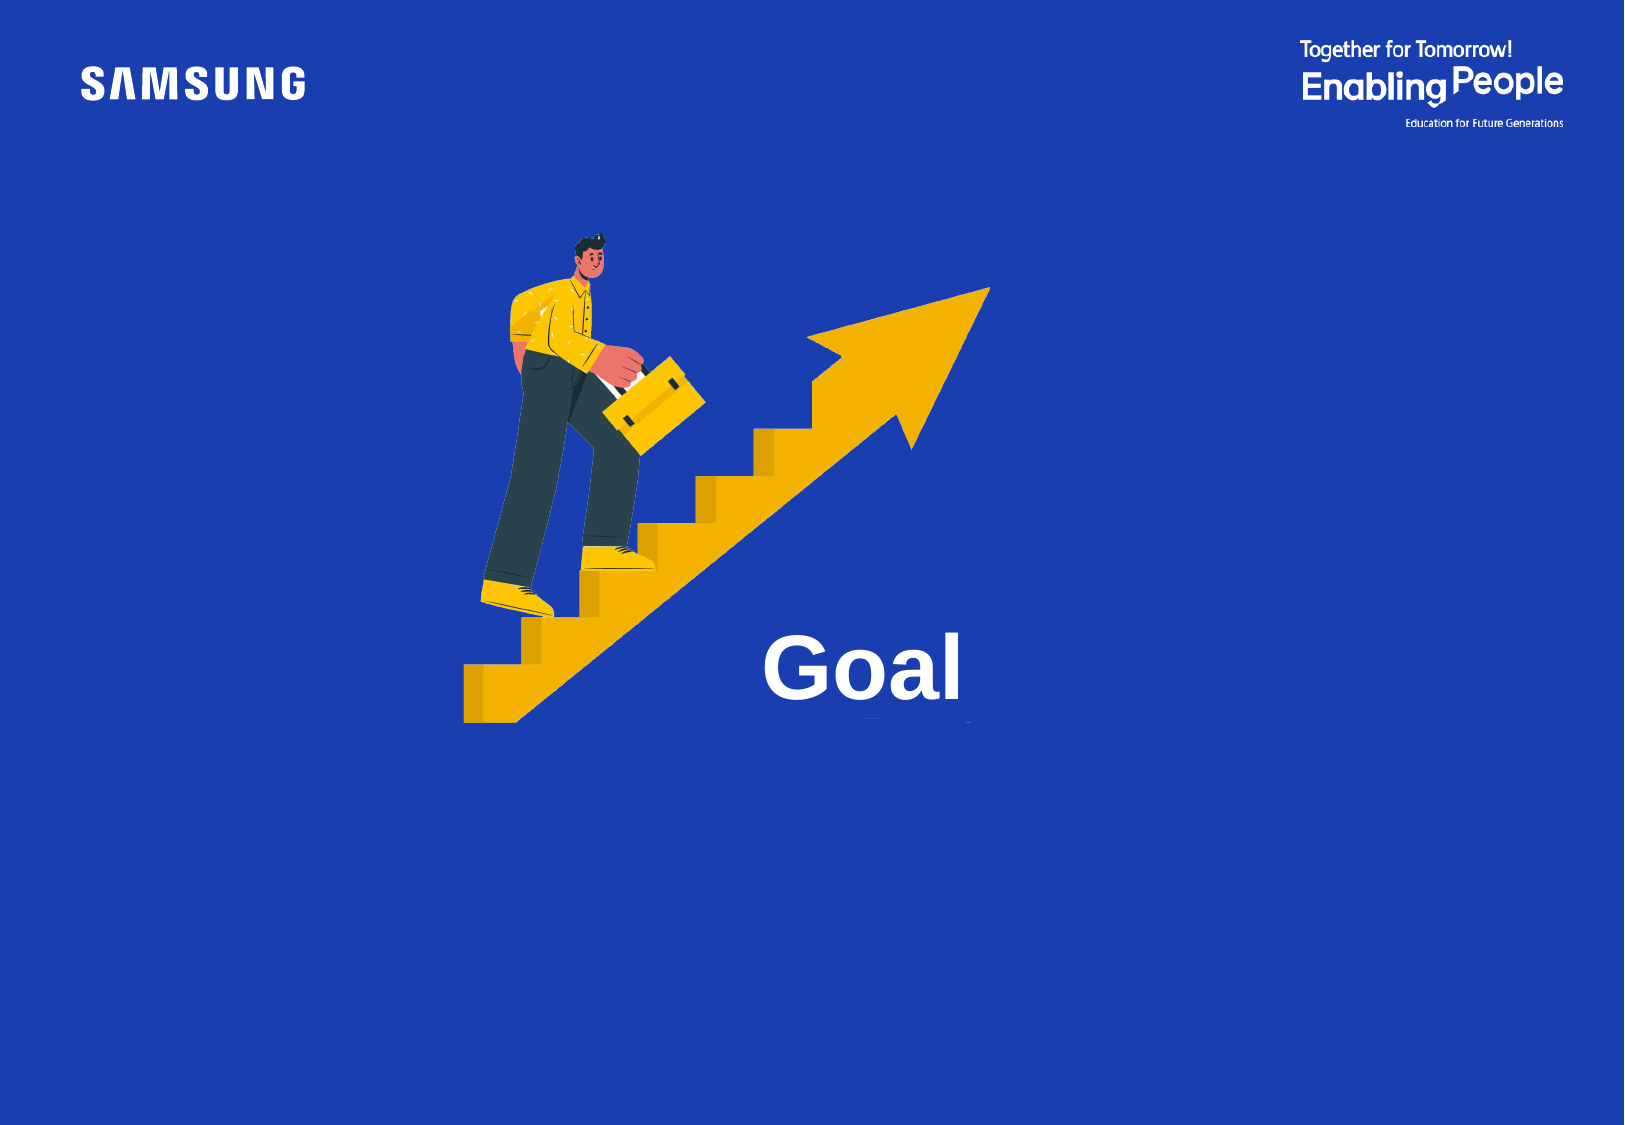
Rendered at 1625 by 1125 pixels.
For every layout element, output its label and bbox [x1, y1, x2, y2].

picture [1300, 40, 1563, 127]
picture [407, 162, 1047, 803]
